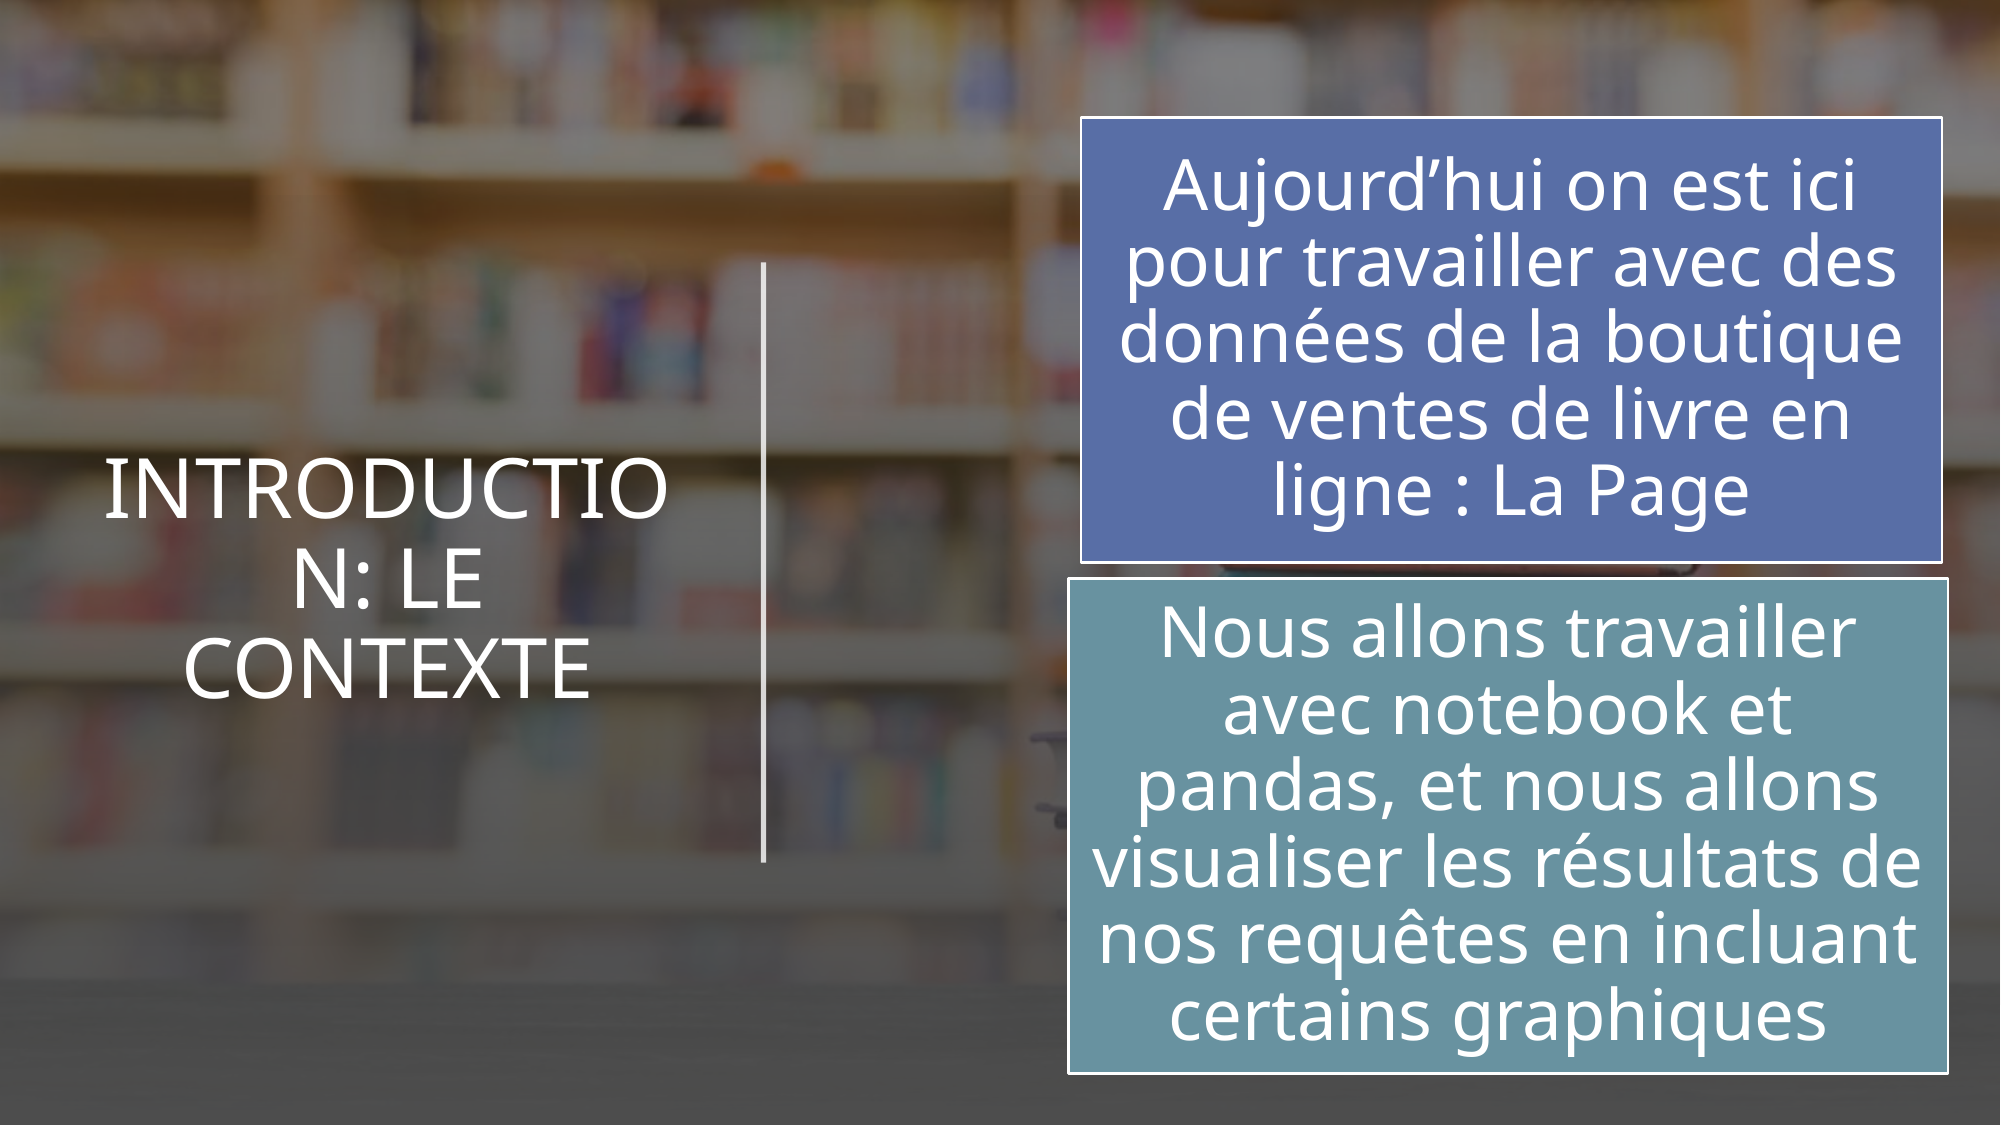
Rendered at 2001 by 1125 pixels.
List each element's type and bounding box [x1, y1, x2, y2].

list [816, 88, 1949, 1125]
picture [0, 0, 2000, 1125]
